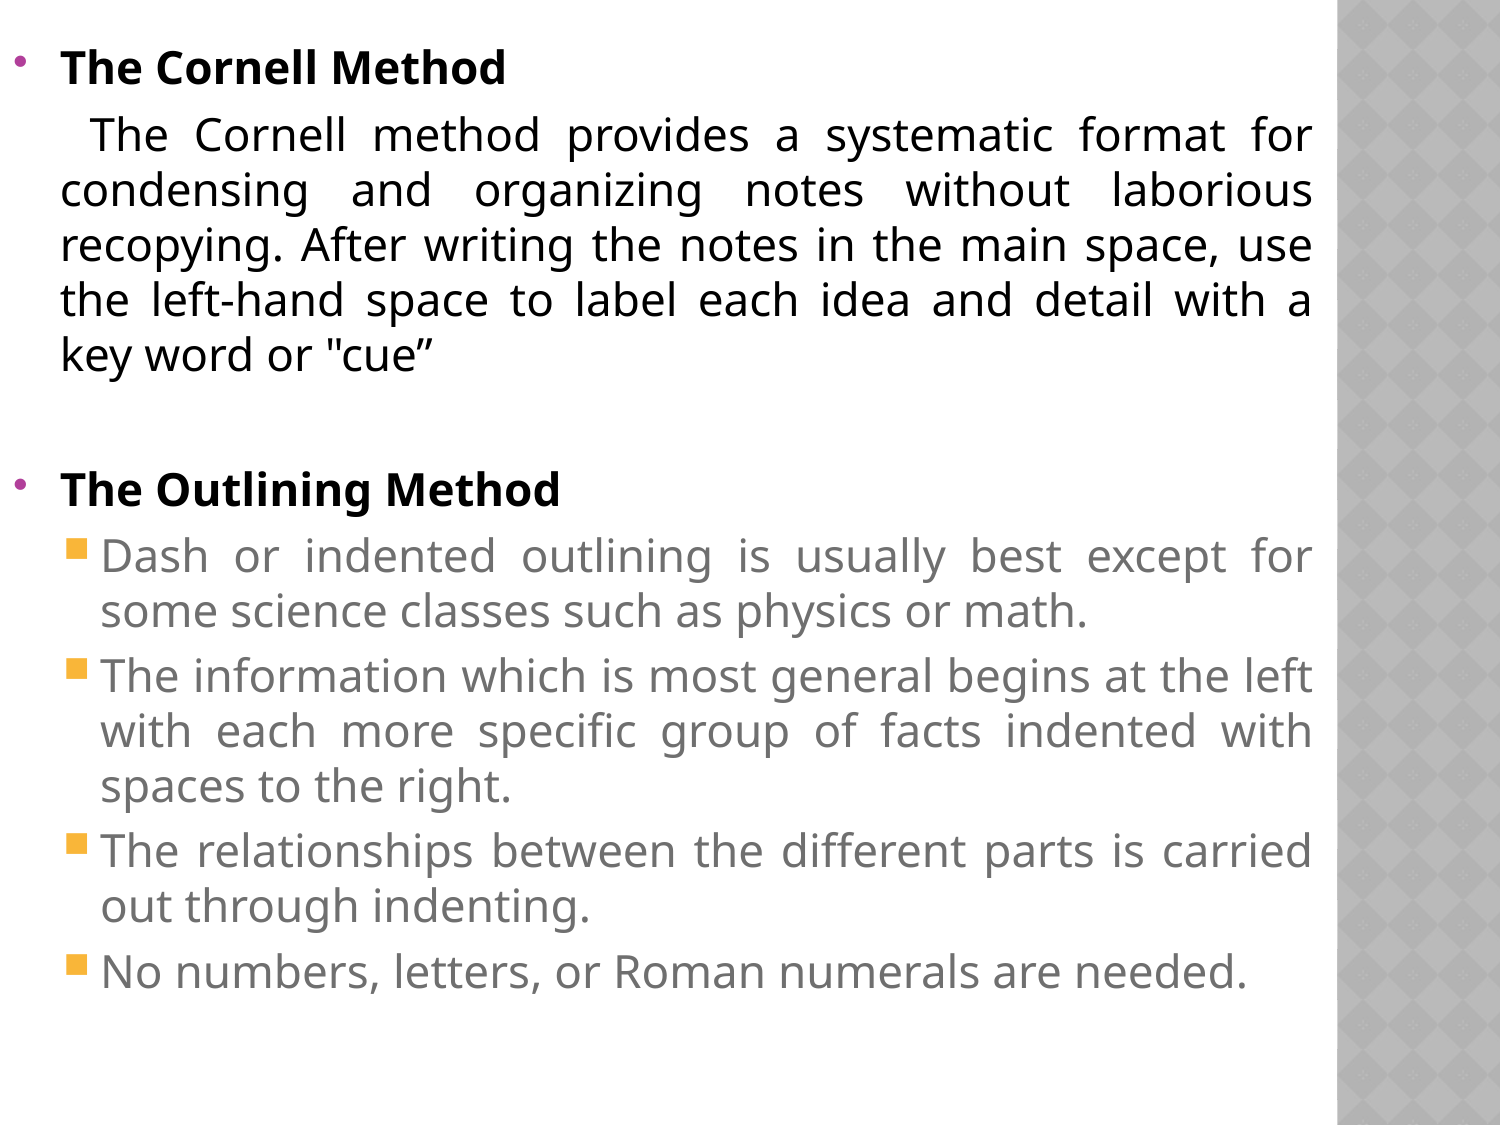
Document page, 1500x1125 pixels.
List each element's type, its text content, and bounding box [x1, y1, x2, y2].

list The Cornell Method The Cornell method provides a systematic format for condensing and organizing notes without laborious recopying. After writing the notes in the main space, use the left-hand space to label each idea and detail with a key word or "cue” The Outlining Method Dash or indented outlining is usually best except for some science classes such as physics or math. The information which is most general begins at the left with each more specific group of facts indented with spaces to the right. The relationships between the different parts is carried out through indenting. No numbers, letters, or Roman numerals are needed. [0, 31, 1329, 1060]
